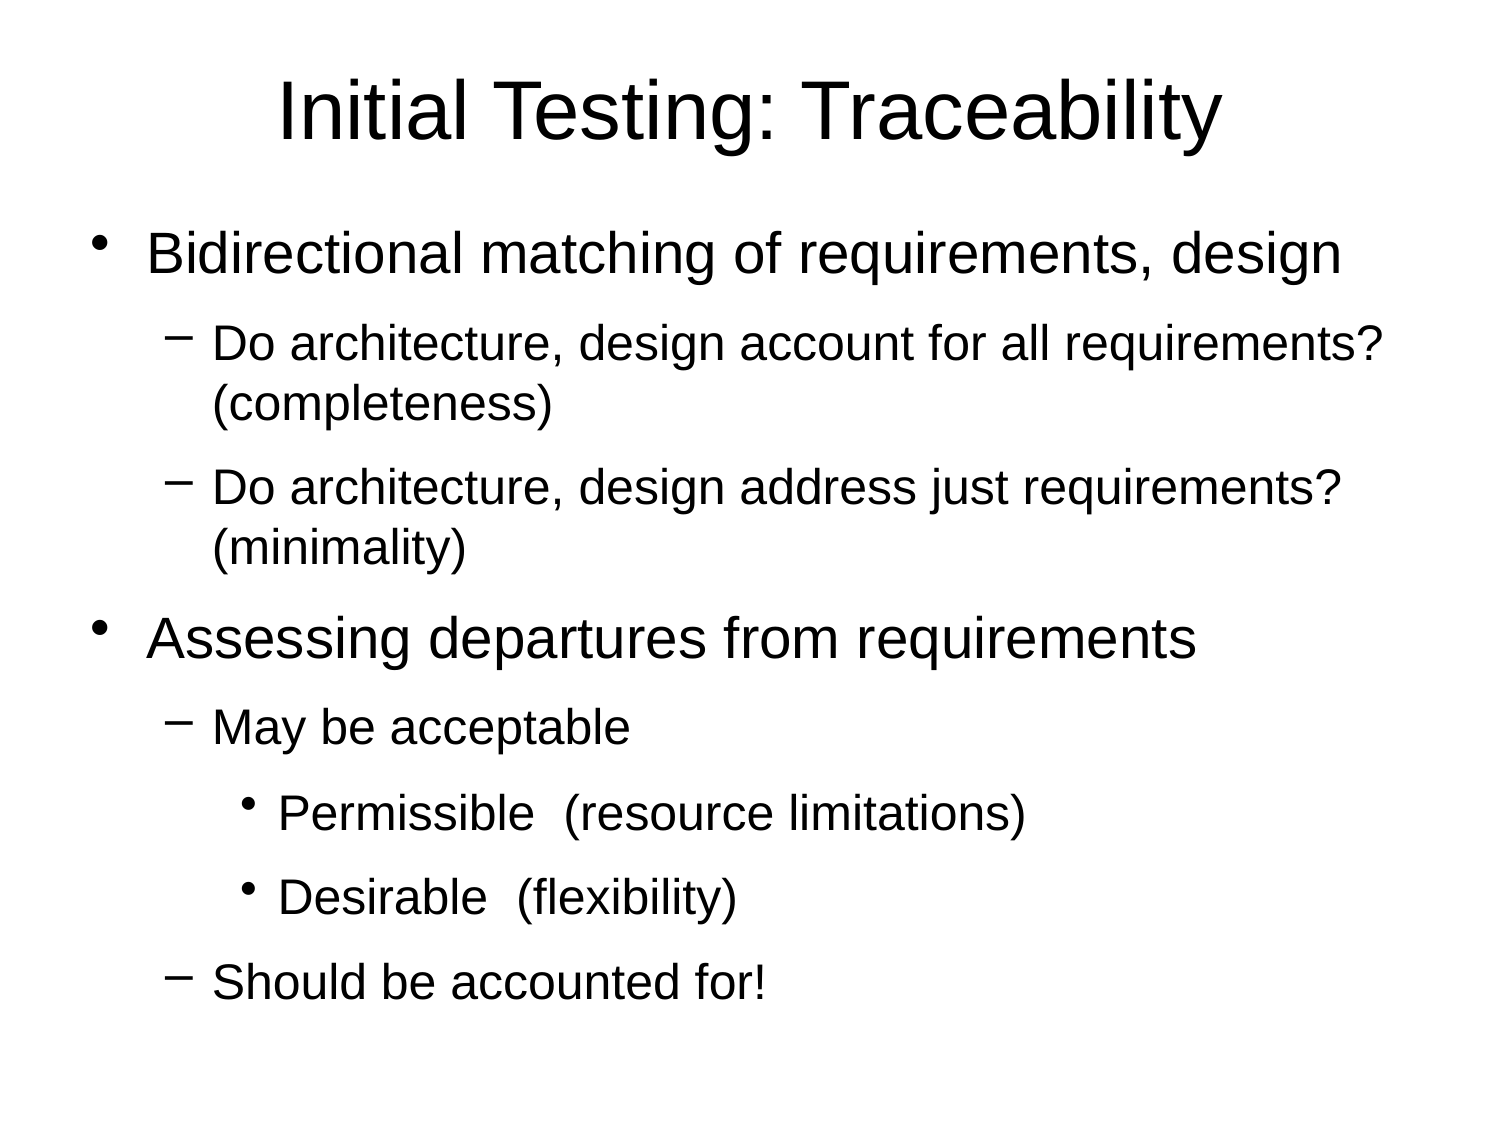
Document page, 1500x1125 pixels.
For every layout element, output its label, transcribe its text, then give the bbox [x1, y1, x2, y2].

title Initial Testing: Traceability [75, 45, 1425, 168]
list Bidirectional matching of requirements, design Do architecture, design account for all requirements? (completeness) Do architecture, design address just requirements? (minimality) Assessing departures from requirements May be acceptable Permissible (resource limitations) Desirable (flexibility) Should be accounted for! [75, 207, 1425, 1005]
